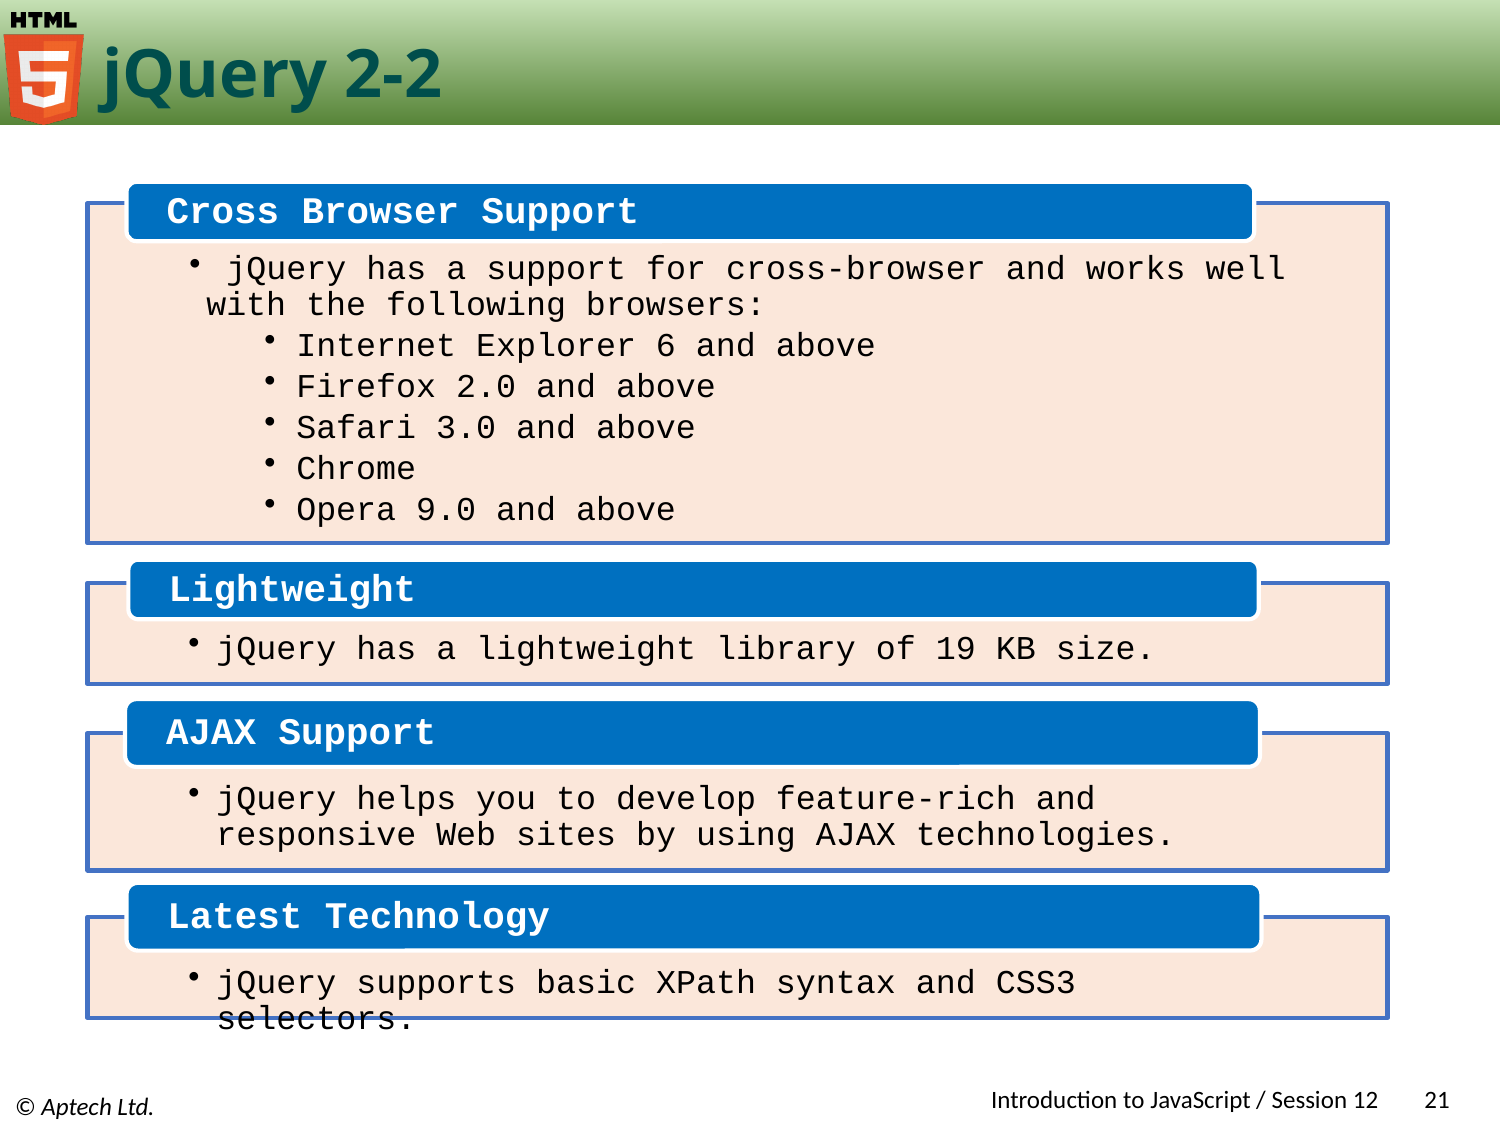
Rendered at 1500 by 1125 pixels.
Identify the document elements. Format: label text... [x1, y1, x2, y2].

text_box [87, 174, 1388, 1026]
footer Introduction to JavaScript / Session 12 [412, 1084, 1400, 1113]
picture [0, 12, 100, 125]
title jQuery 2-2 [87, 37, 1338, 106]
slide_number 21 [1400, 1084, 1465, 1113]
